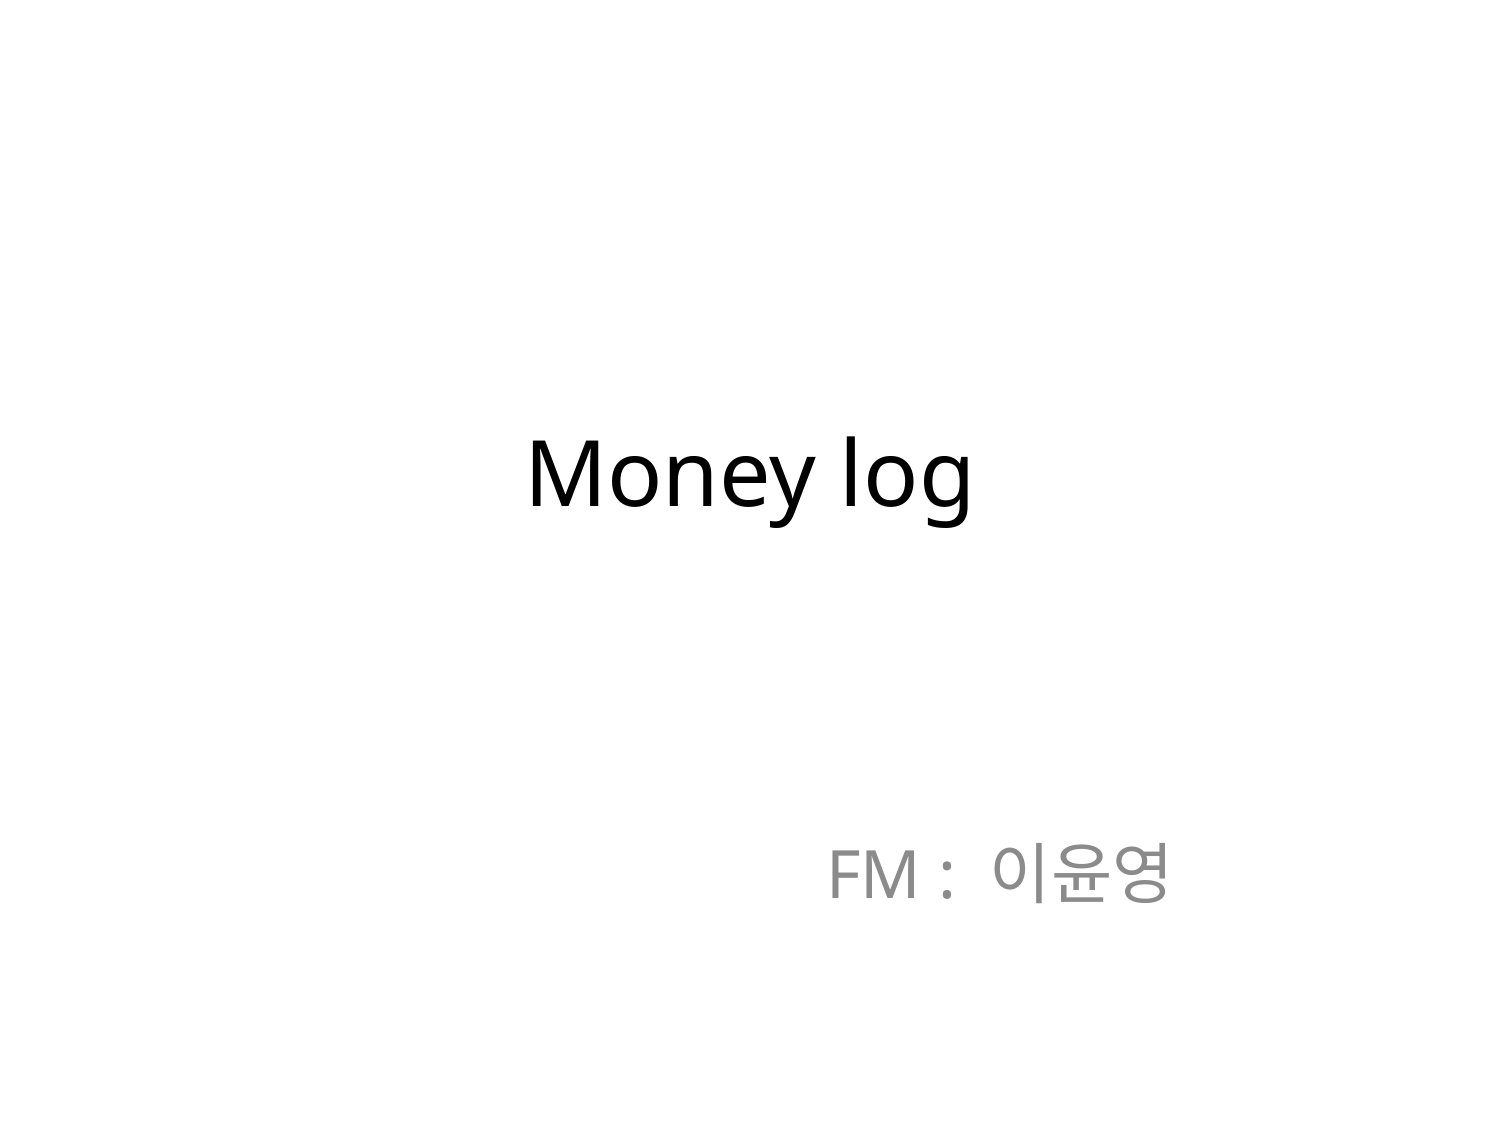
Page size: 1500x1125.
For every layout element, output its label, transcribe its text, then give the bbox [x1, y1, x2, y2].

subtitle FM : 이윤영 [225, 637, 1275, 925]
title Money log [112, 349, 1388, 591]
